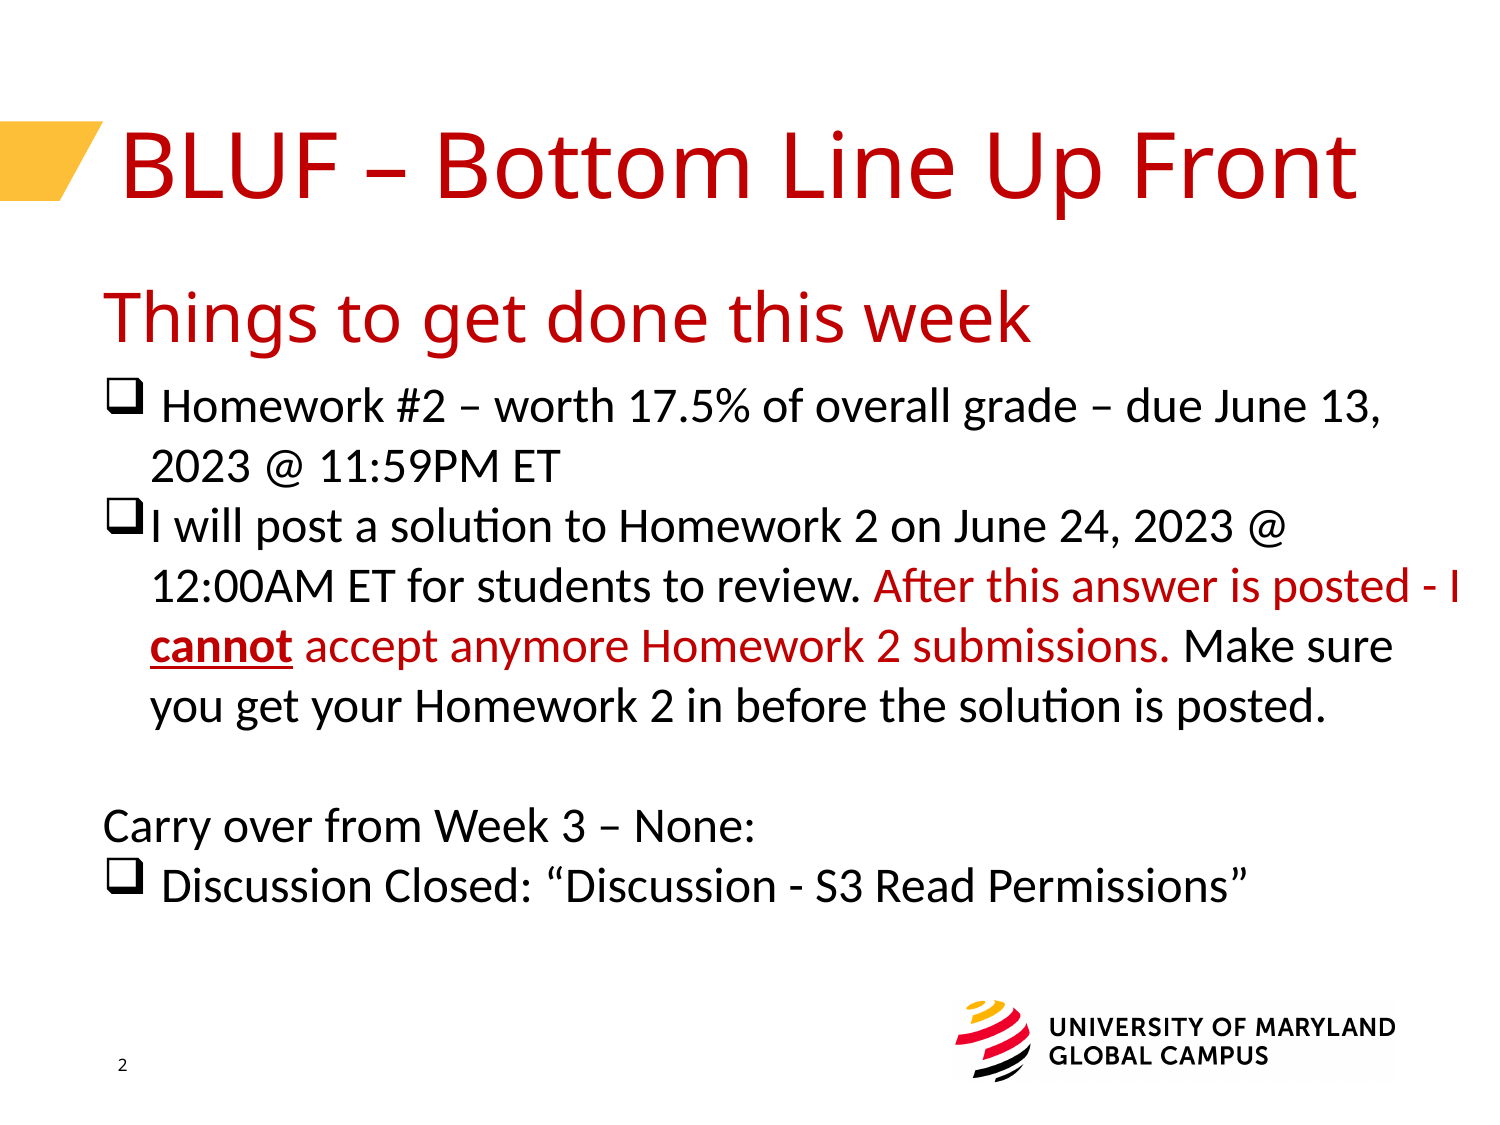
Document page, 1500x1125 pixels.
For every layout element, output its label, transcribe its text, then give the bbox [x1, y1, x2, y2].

title BLUF – Bottom Line Up Front [103, 109, 1397, 228]
text_box Homework #2 – worth 17.5% of overall grade – due June 13, 2023 @ 11:59PM ET I will post a solution to Homework 2 on June 24, 2023 @ 12:00AM ET for students to review. After this answer is posted - I cannot accept anymore Homework 2 submissions. Make sure you get your Homework 2 in before the solution is posted. Carry over from Week 3 – None: Discussion Closed: “Discussion - S3 Read Permissions” [88, 365, 1489, 1026]
picture [953, 1026, 1397, 1083]
text_box Things to get done this week [88, 275, 1339, 366]
